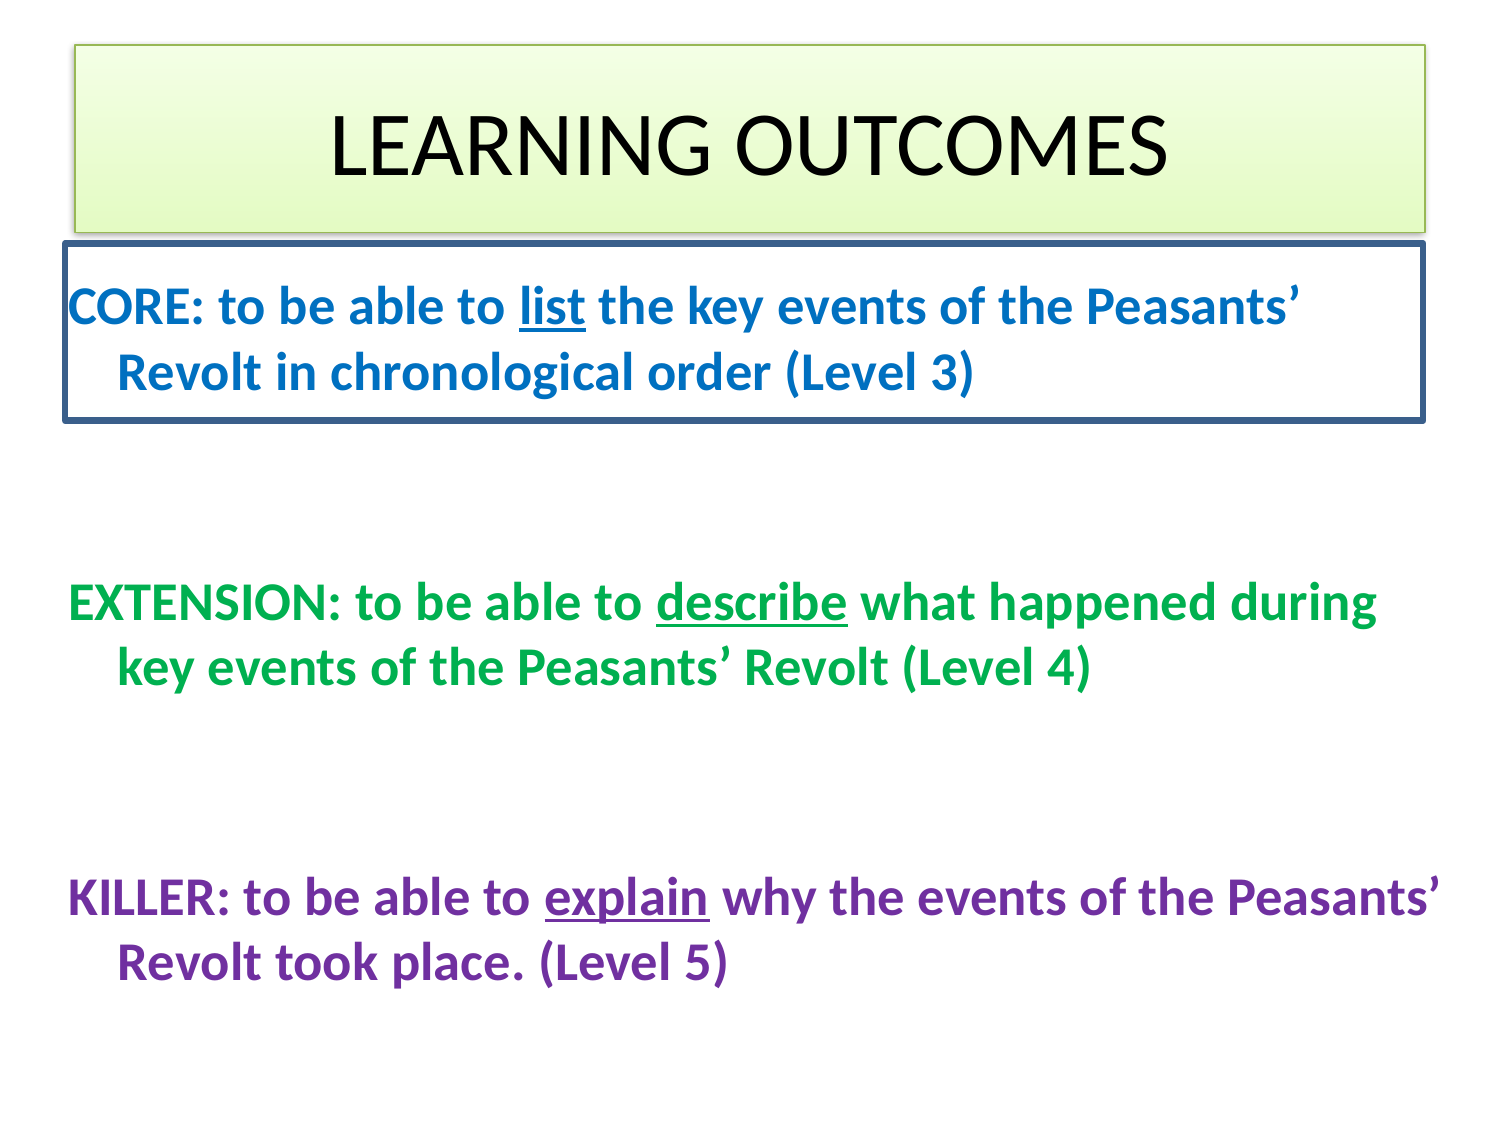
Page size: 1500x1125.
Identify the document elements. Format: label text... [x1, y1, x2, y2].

title LEARNING OUTCOMES [74, 44, 1426, 233]
text_box [63, 241, 1425, 423]
list CORE: to be able to list the key events of the Peasants’ Revolt in chronological order (Level 3) EXTENSION: to be able to describe what happened during key events of the Peasants’ Revolt (Level 4) KILLER: to be able to explain why the events of the Peasants’ Revolt took place. (Level 5) [53, 262, 1471, 1005]
